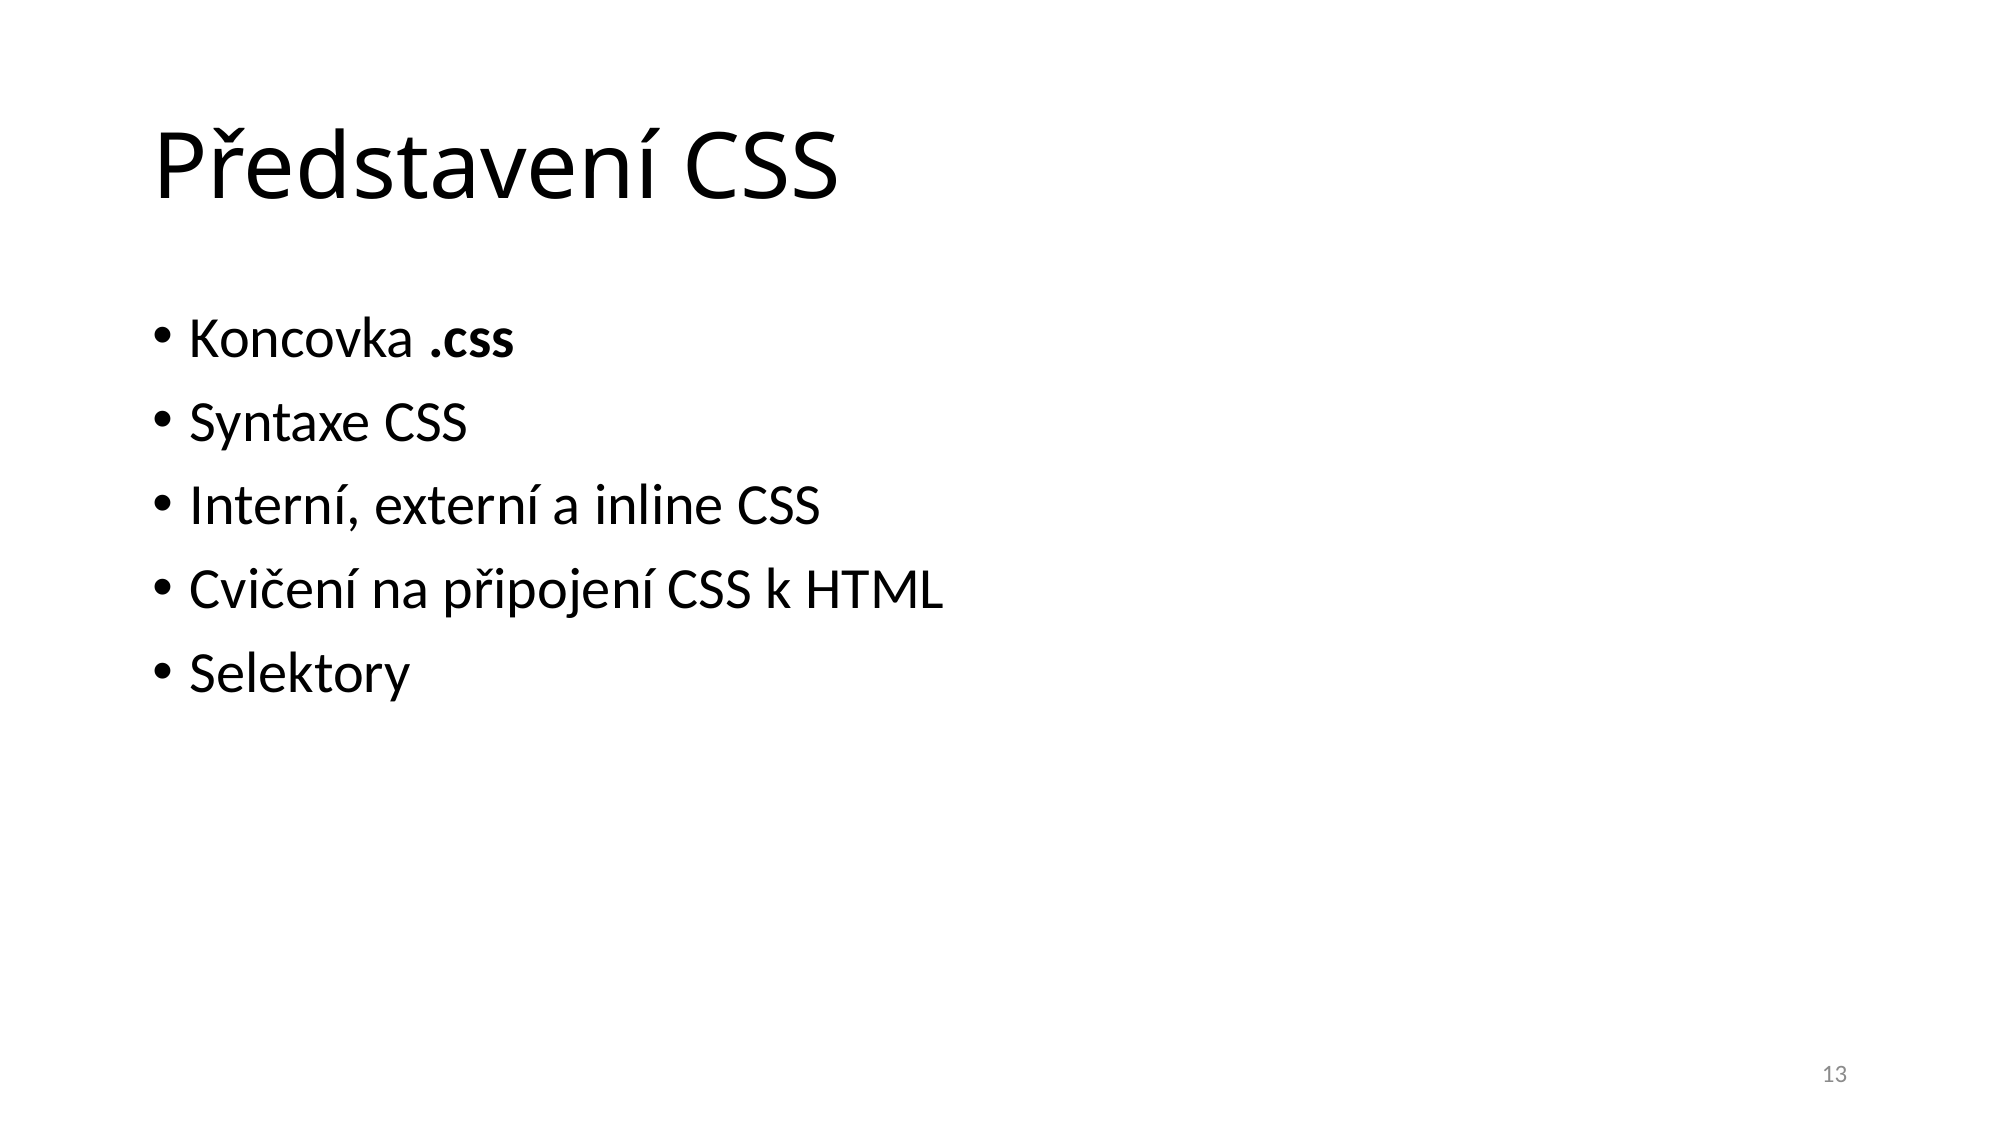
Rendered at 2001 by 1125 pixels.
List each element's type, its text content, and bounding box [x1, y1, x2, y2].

title Představení CSS [137, 59, 1863, 278]
list Koncovka .css Syntaxe CSS Interní, externí a inline CSS Cvičení na připojení CSS k HTML Selektory [137, 299, 1863, 1014]
slide_number 13 [1412, 1042, 1863, 1103]
